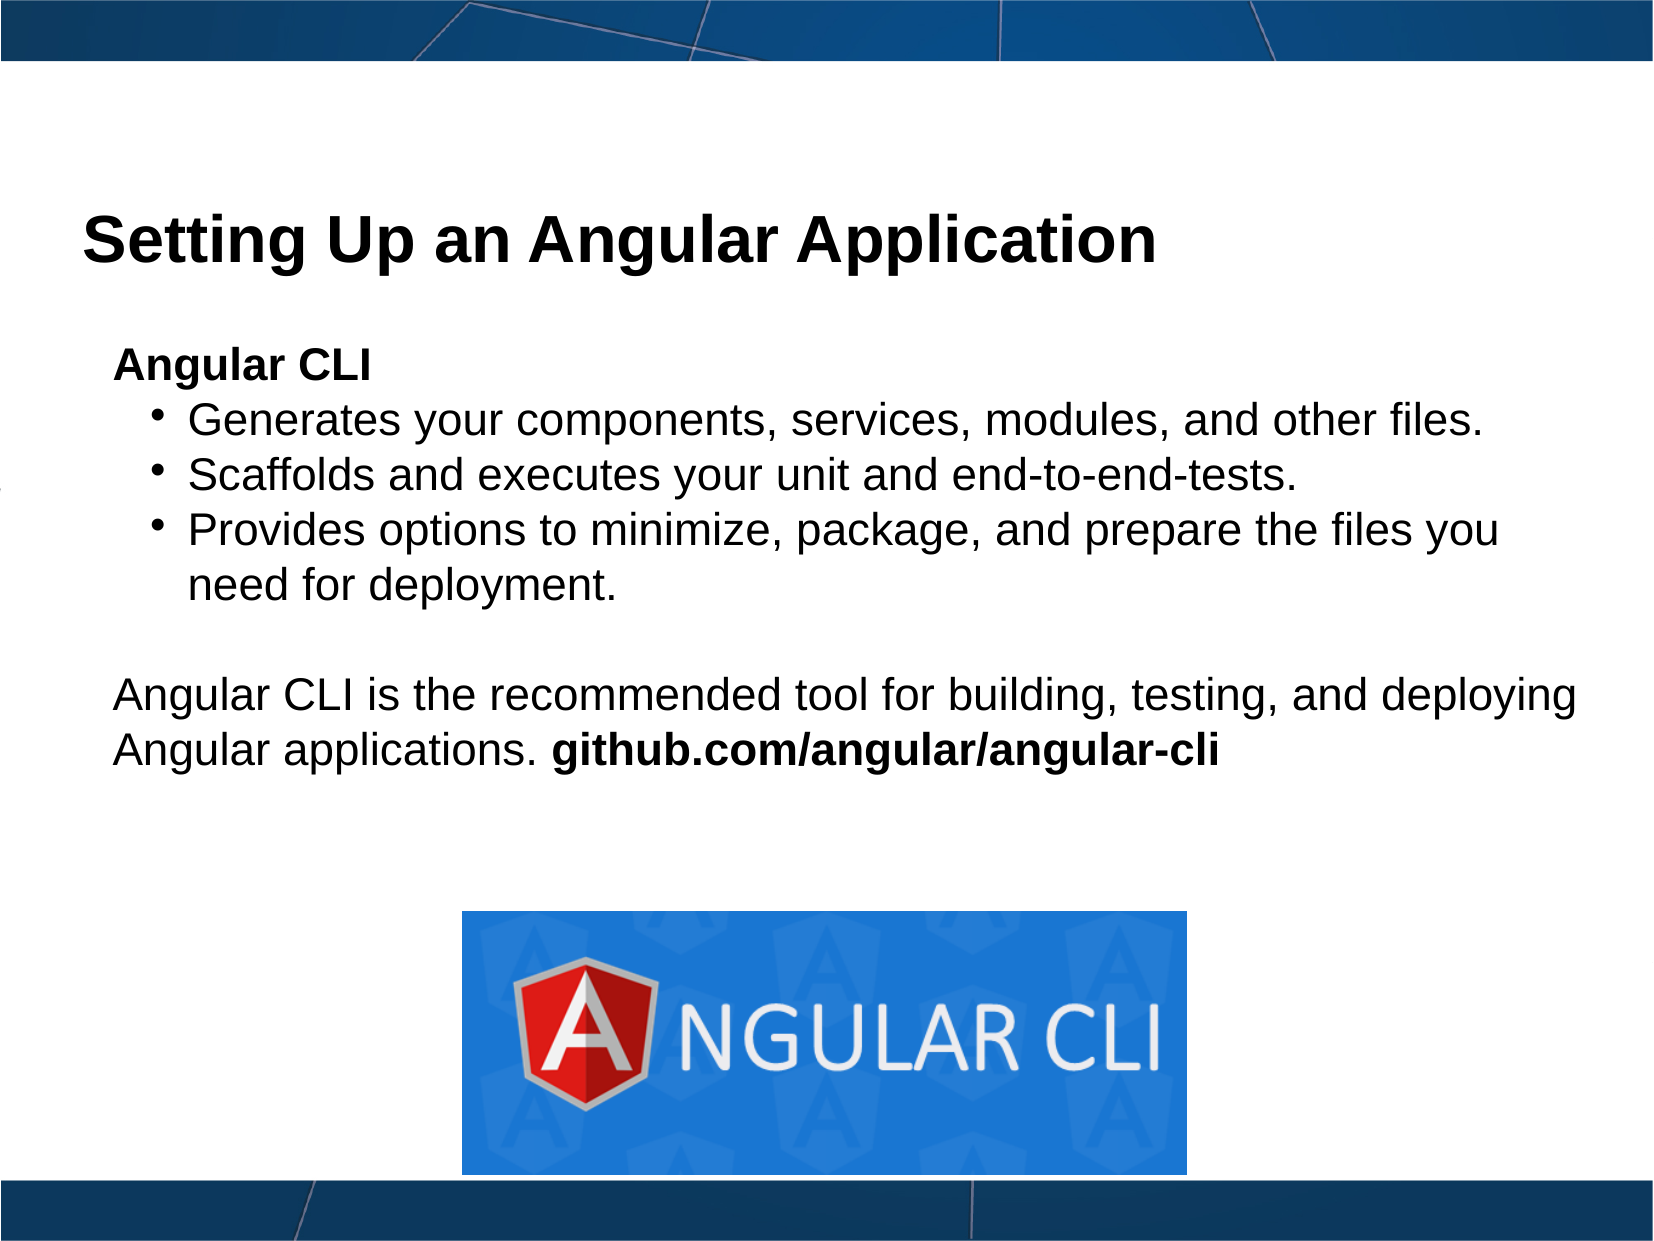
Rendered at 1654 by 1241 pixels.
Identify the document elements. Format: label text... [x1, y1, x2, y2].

picture [0, 0, 1653, 1241]
text_box Angular CLI Generates your components, services, modules, and other files. Scaffolds and executes your unit and end-to-end-tests. Provides options to minimize, package, and prepare the files you need for deployment. Angular CLI is the recommended tool for building, testing, and deploying Angular applications. github.com/angular/angular-cli [112, 334, 1613, 1238]
text_box Setting Up an Angular Application [82, 139, 1571, 332]
